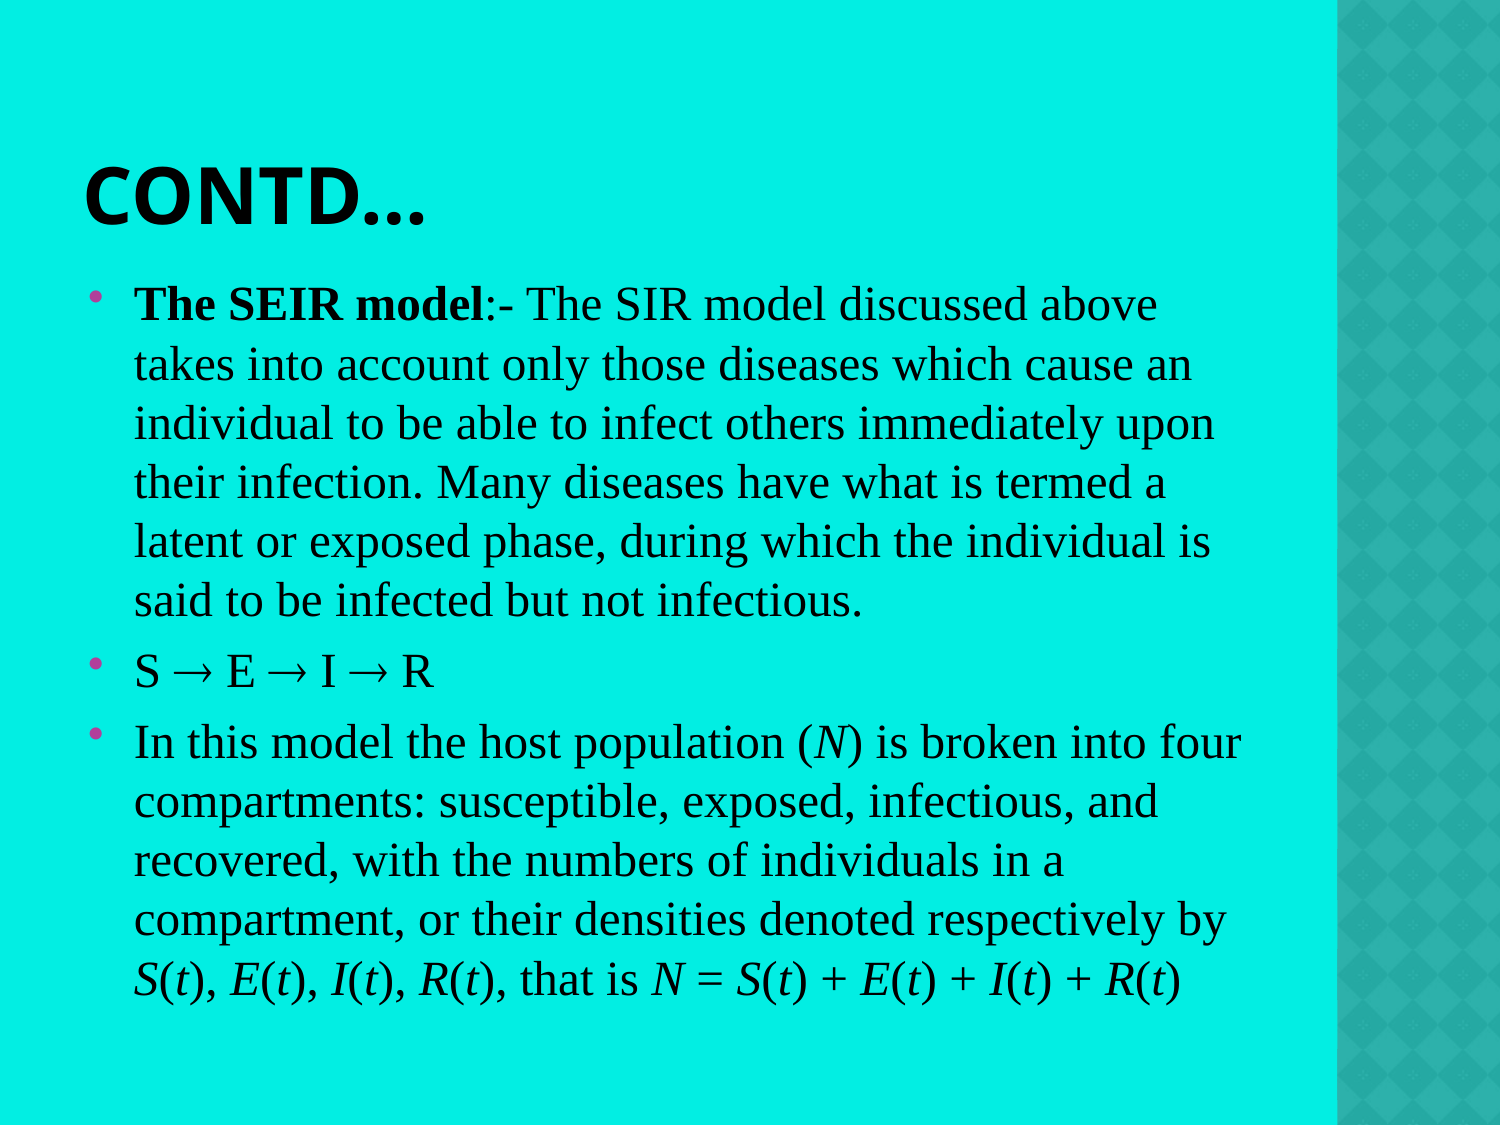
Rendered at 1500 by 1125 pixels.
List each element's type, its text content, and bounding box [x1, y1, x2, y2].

list The SEIR model:- The SIR model discussed above takes into account only those diseases which cause an individual to be able to infect others immediately upon their infection. Many diseases have what is termed a latent or exposed phase, during which the individual is said to be infected but not infectious. S  E  I  R In this model the host population (N) is broken into four compartments: susceptible, exposed, infectious, and recovered, with the numbers of individuals in a compartment, or their densities denoted respectively by S(t), E(t), I(t), R(t), that is N = S(t) + E(t) + I(t) + R(t) [75, 264, 1263, 1059]
title Contd… [75, 52, 1263, 240]
